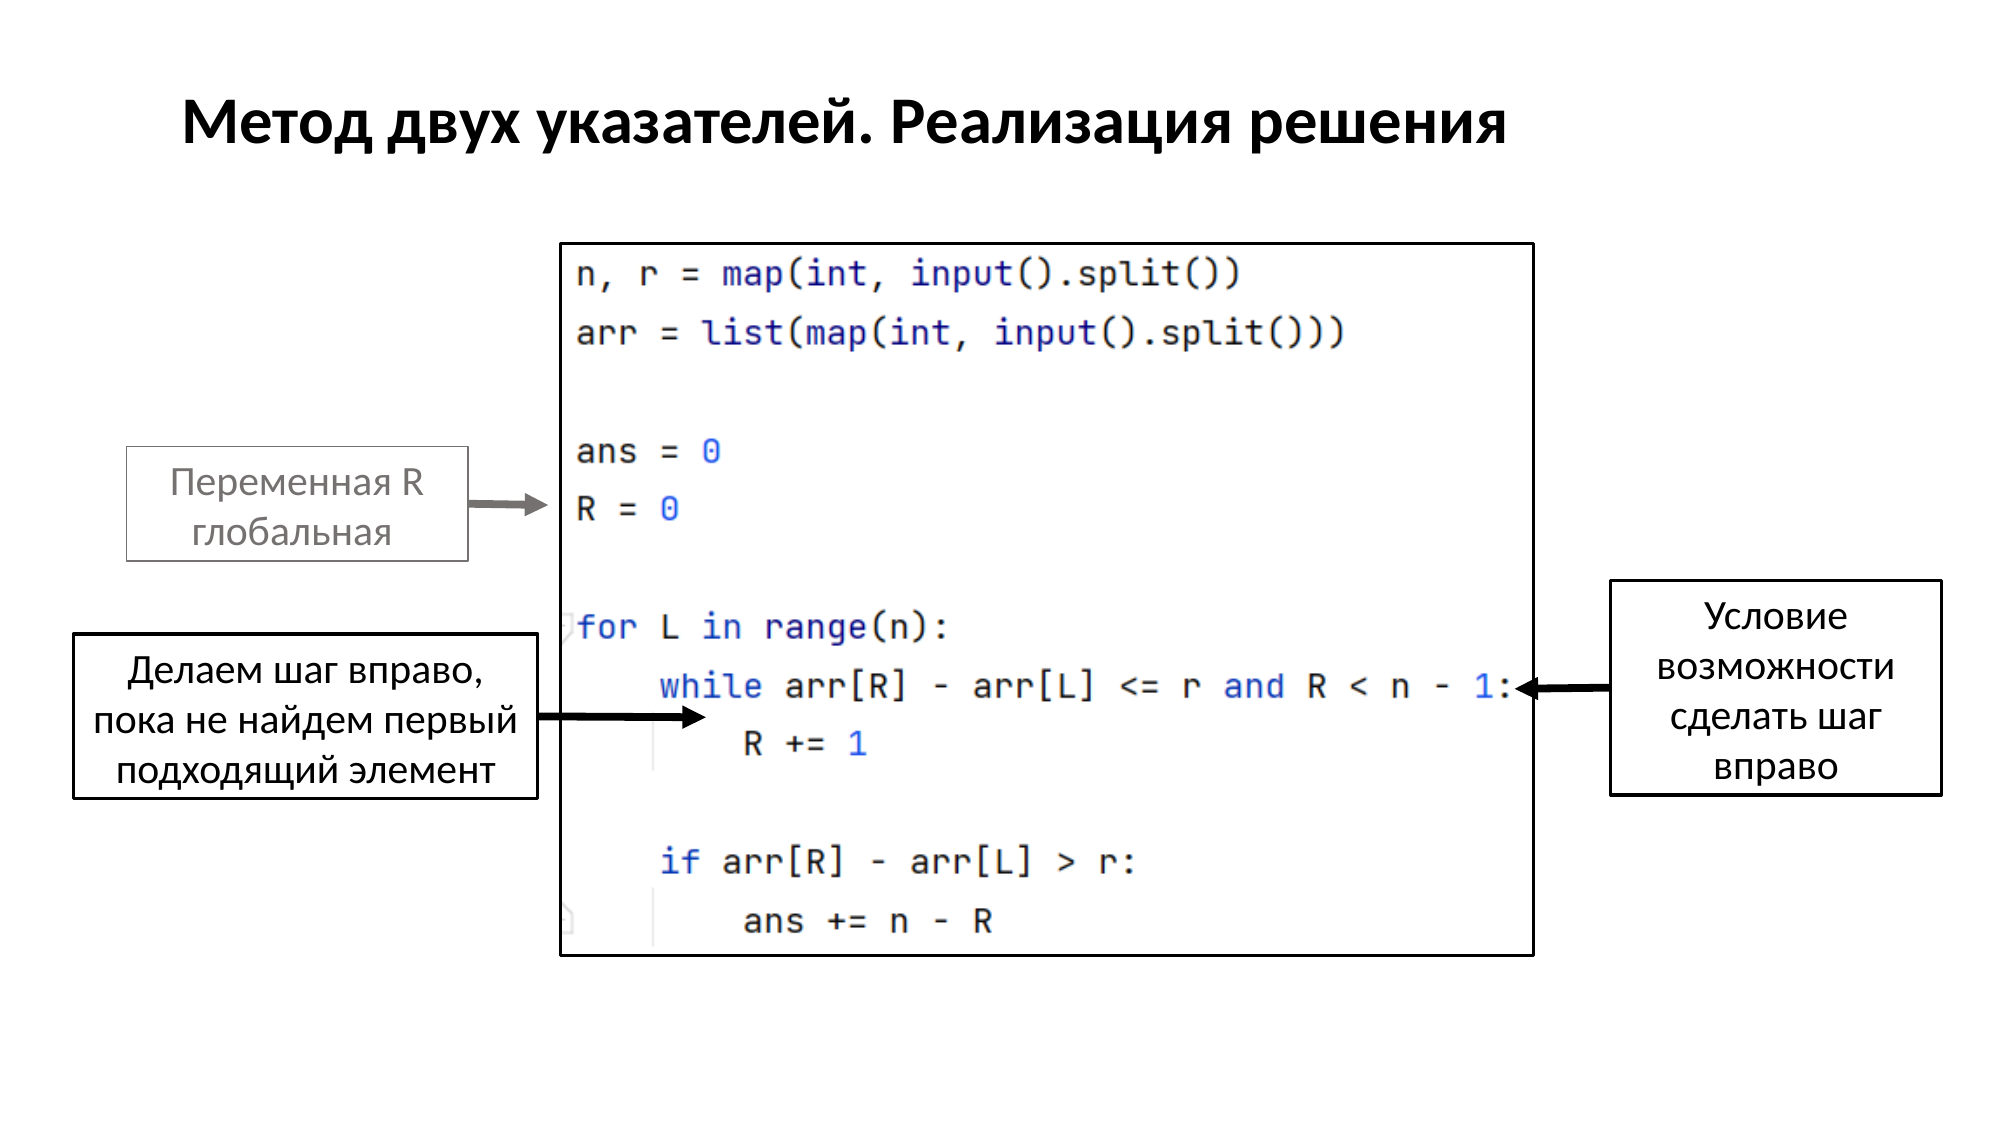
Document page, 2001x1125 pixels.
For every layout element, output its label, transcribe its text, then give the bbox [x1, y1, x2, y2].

text_box Метод двух указателей. Реализация решения [166, 69, 1835, 164]
text_box Переменная R глобальная [126, 446, 468, 562]
picture [561, 244, 1532, 954]
text_box Делаем шаг вправо, пока не найдем первый подходящий элемент [73, 634, 538, 799]
text_box Условие возможности сделать шаг вправо [1610, 580, 1942, 796]
